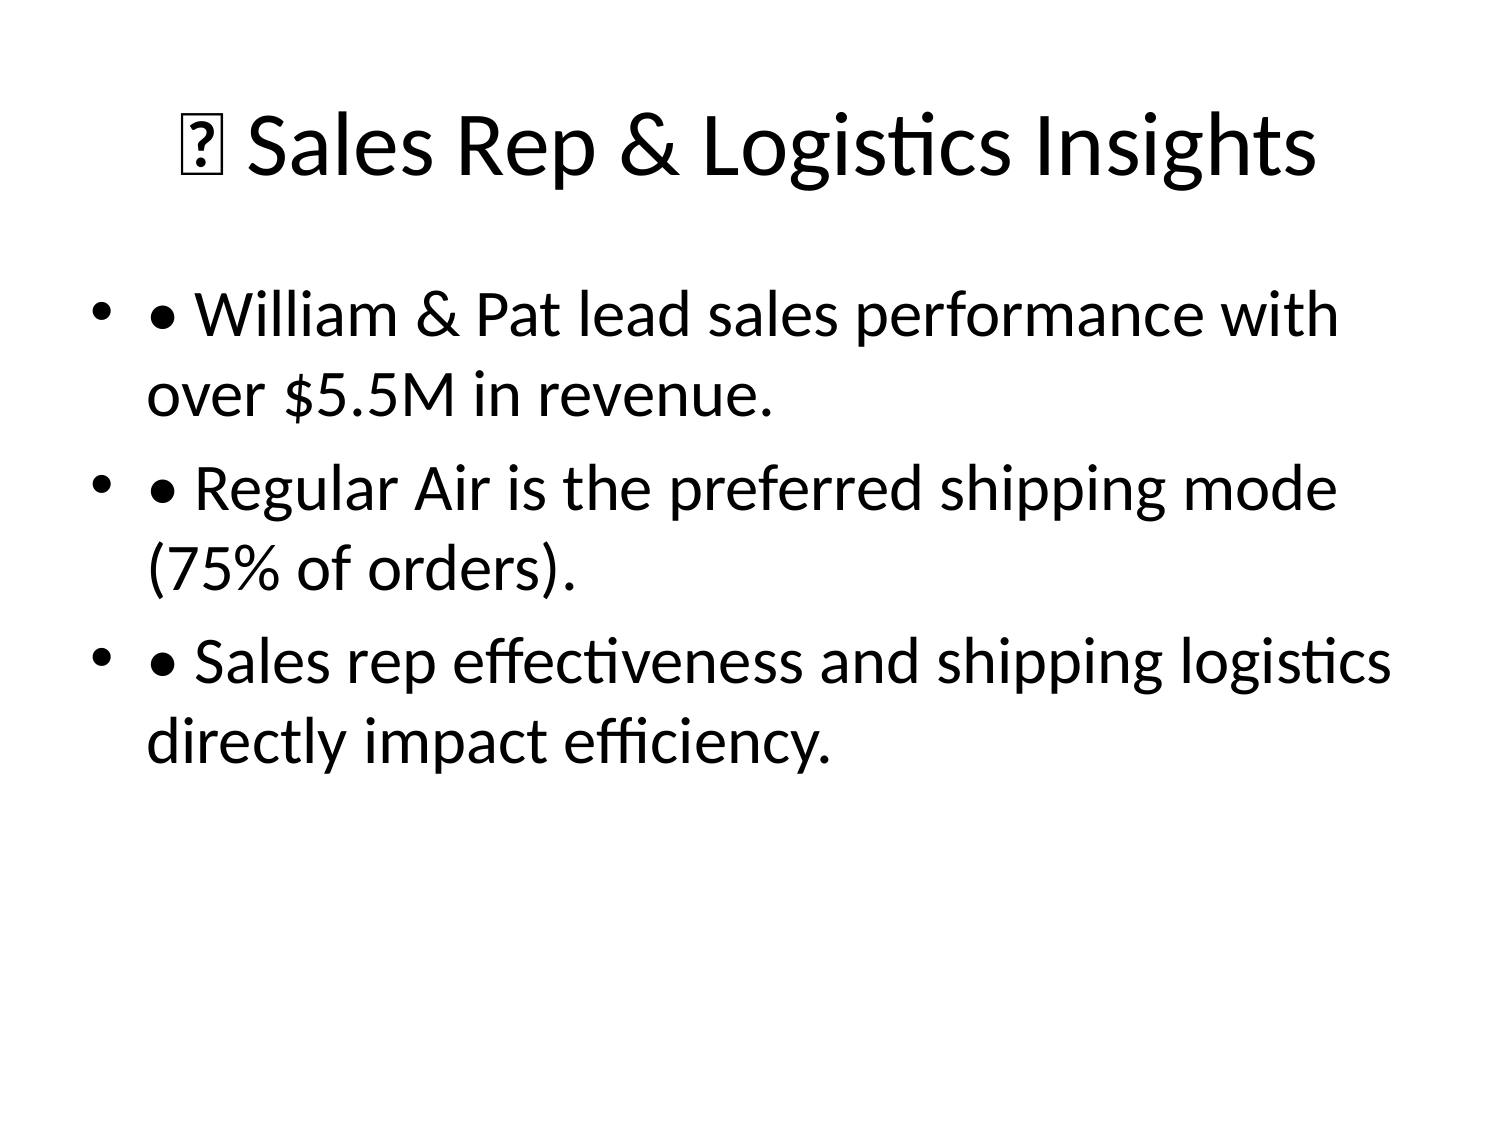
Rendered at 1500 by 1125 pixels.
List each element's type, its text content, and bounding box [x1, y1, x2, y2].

list • William & Pat lead sales performance with over $5.5M in revenue. • Regular Air is the preferred shipping mode (75% of orders). • Sales rep effectiveness and shipping logistics directly impact efficiency. [75, 262, 1425, 1005]
title 👥 Sales Rep & Logistics Insights [75, 45, 1425, 233]
